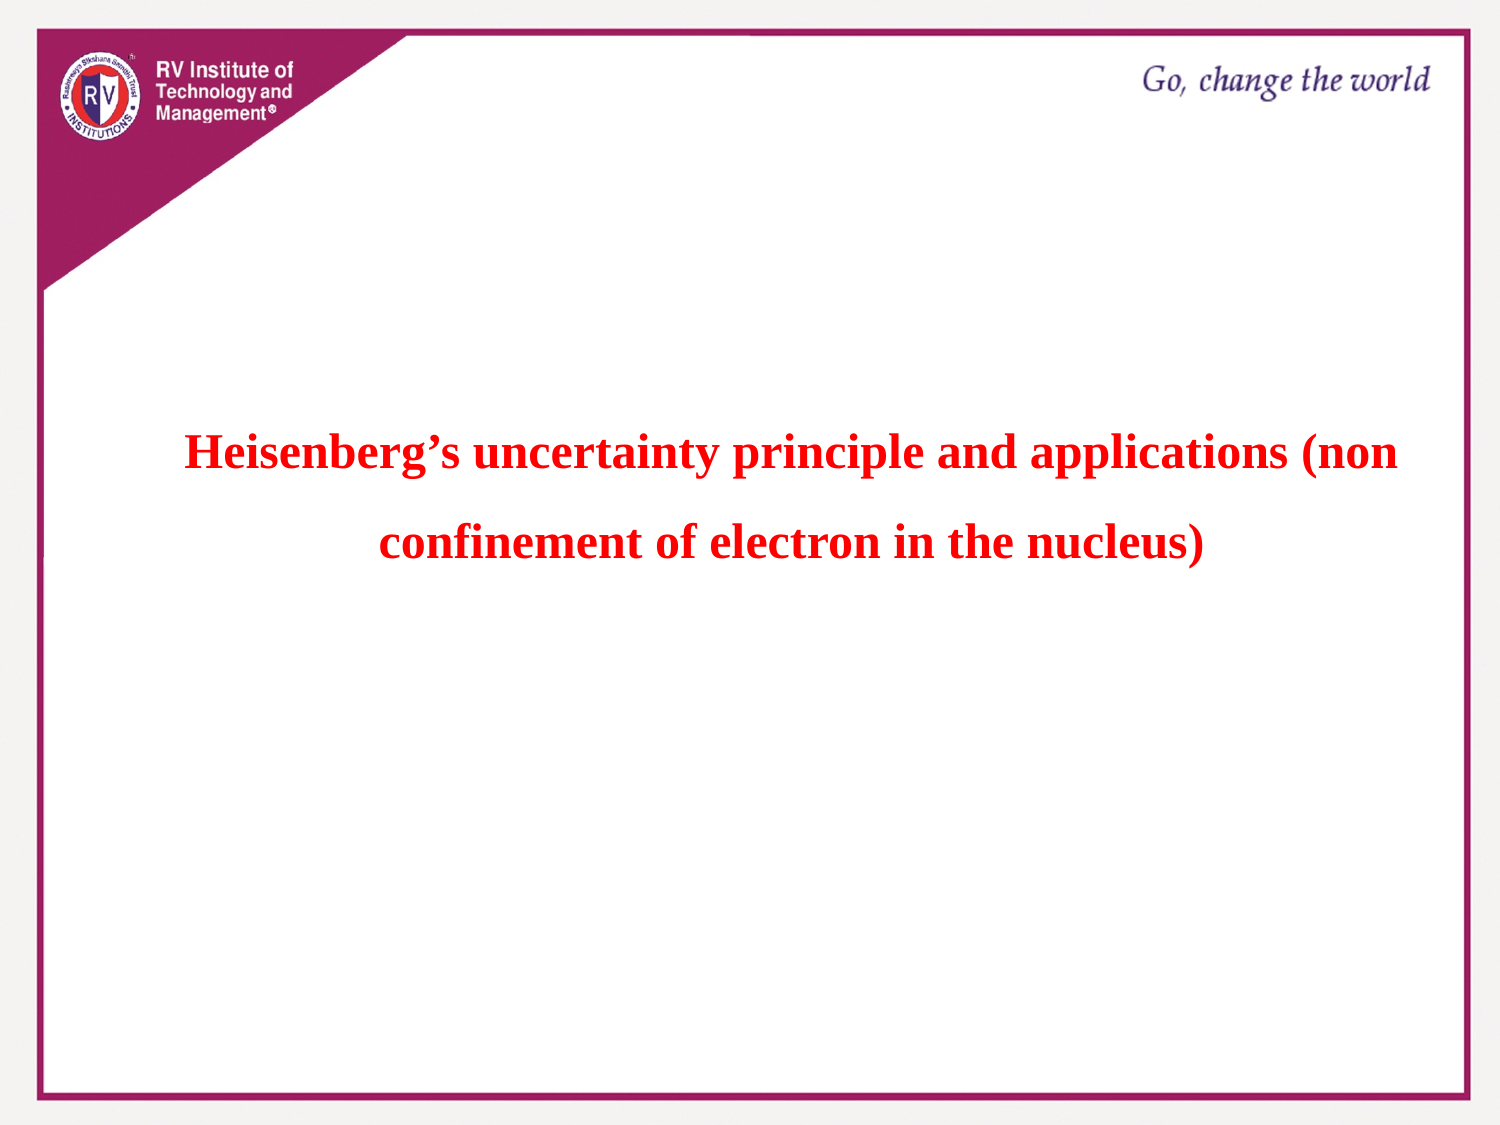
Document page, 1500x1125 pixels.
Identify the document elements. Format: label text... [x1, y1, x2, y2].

picture [0, 0, 1500, 1125]
text_box Heisenberg’s uncertainty principle and applications (non confinement of electron in the nucleus) [122, 380, 1461, 576]
